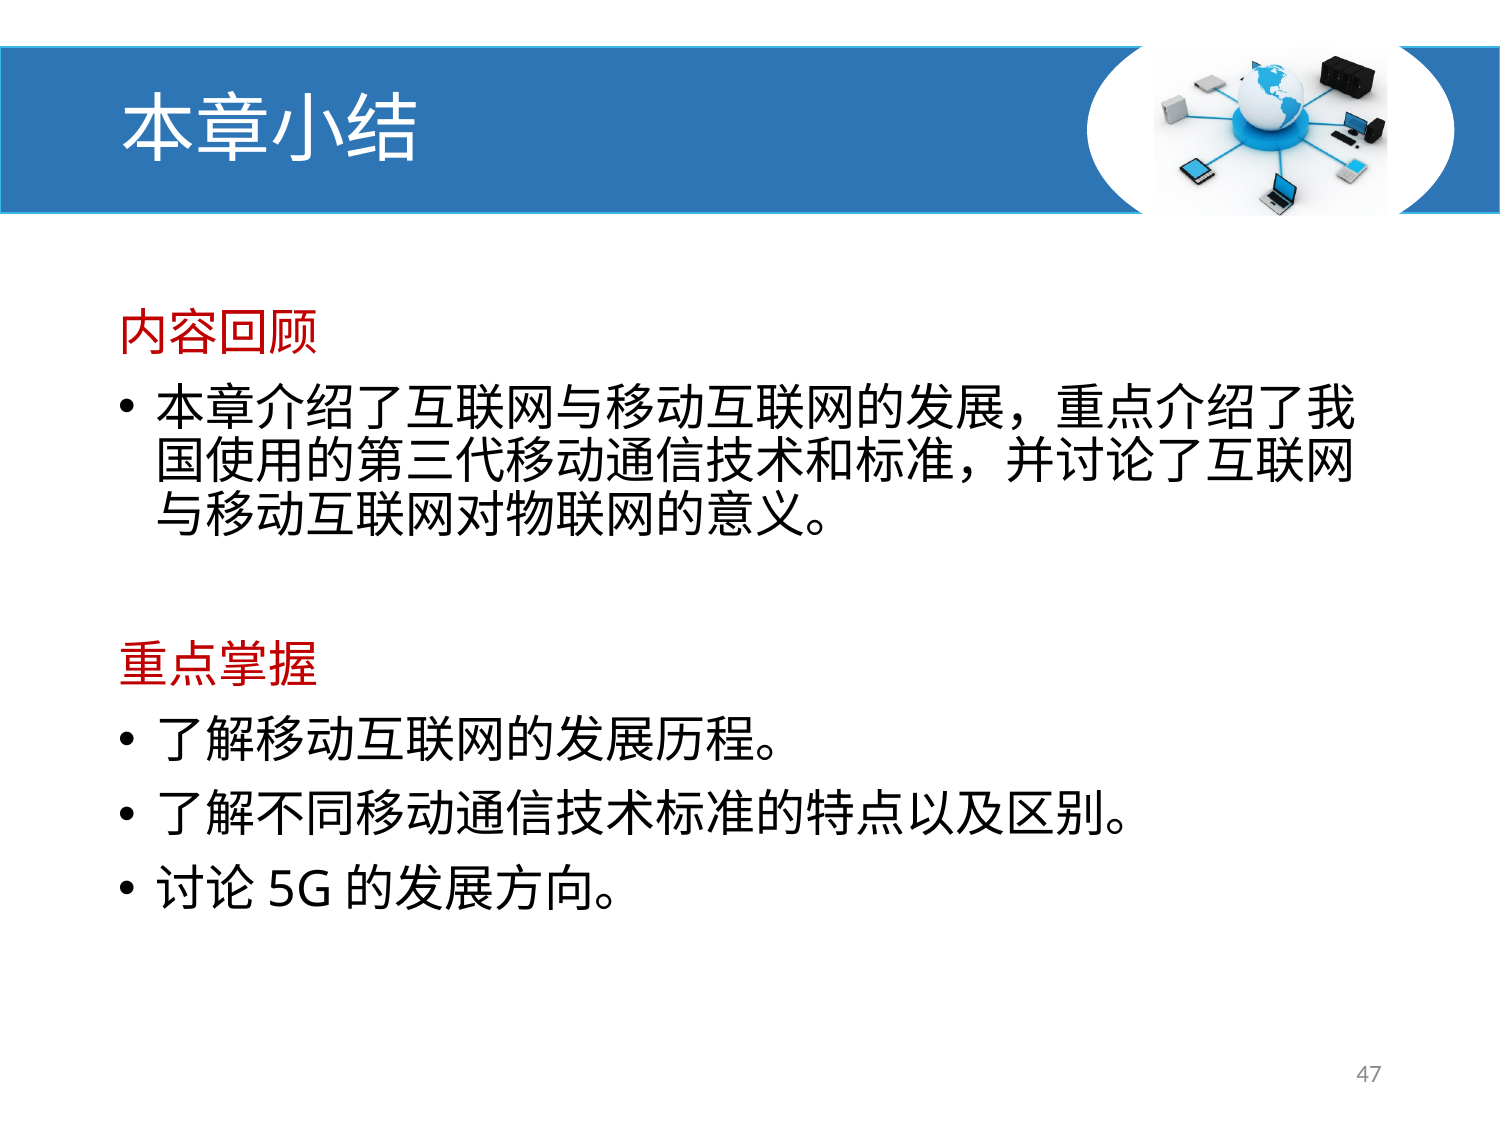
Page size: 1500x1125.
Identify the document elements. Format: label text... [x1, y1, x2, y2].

list 内容回顾 本章介绍了互联网与移动互联网的发展，重点介绍了我国使用的第三代移动通信技术和标准，并讨论了互联网与移动互联网对物联网的意义。 重点掌握 了解移动互联网的发展历程。 了解不同移动通信技术标准的特点以及区别。 讨论5G的发展方向。 [103, 299, 1397, 1014]
picture [1154, 46, 1388, 216]
title 本章小结 [105, 50, 1060, 214]
slide_number 47 [1059, 1042, 1397, 1103]
